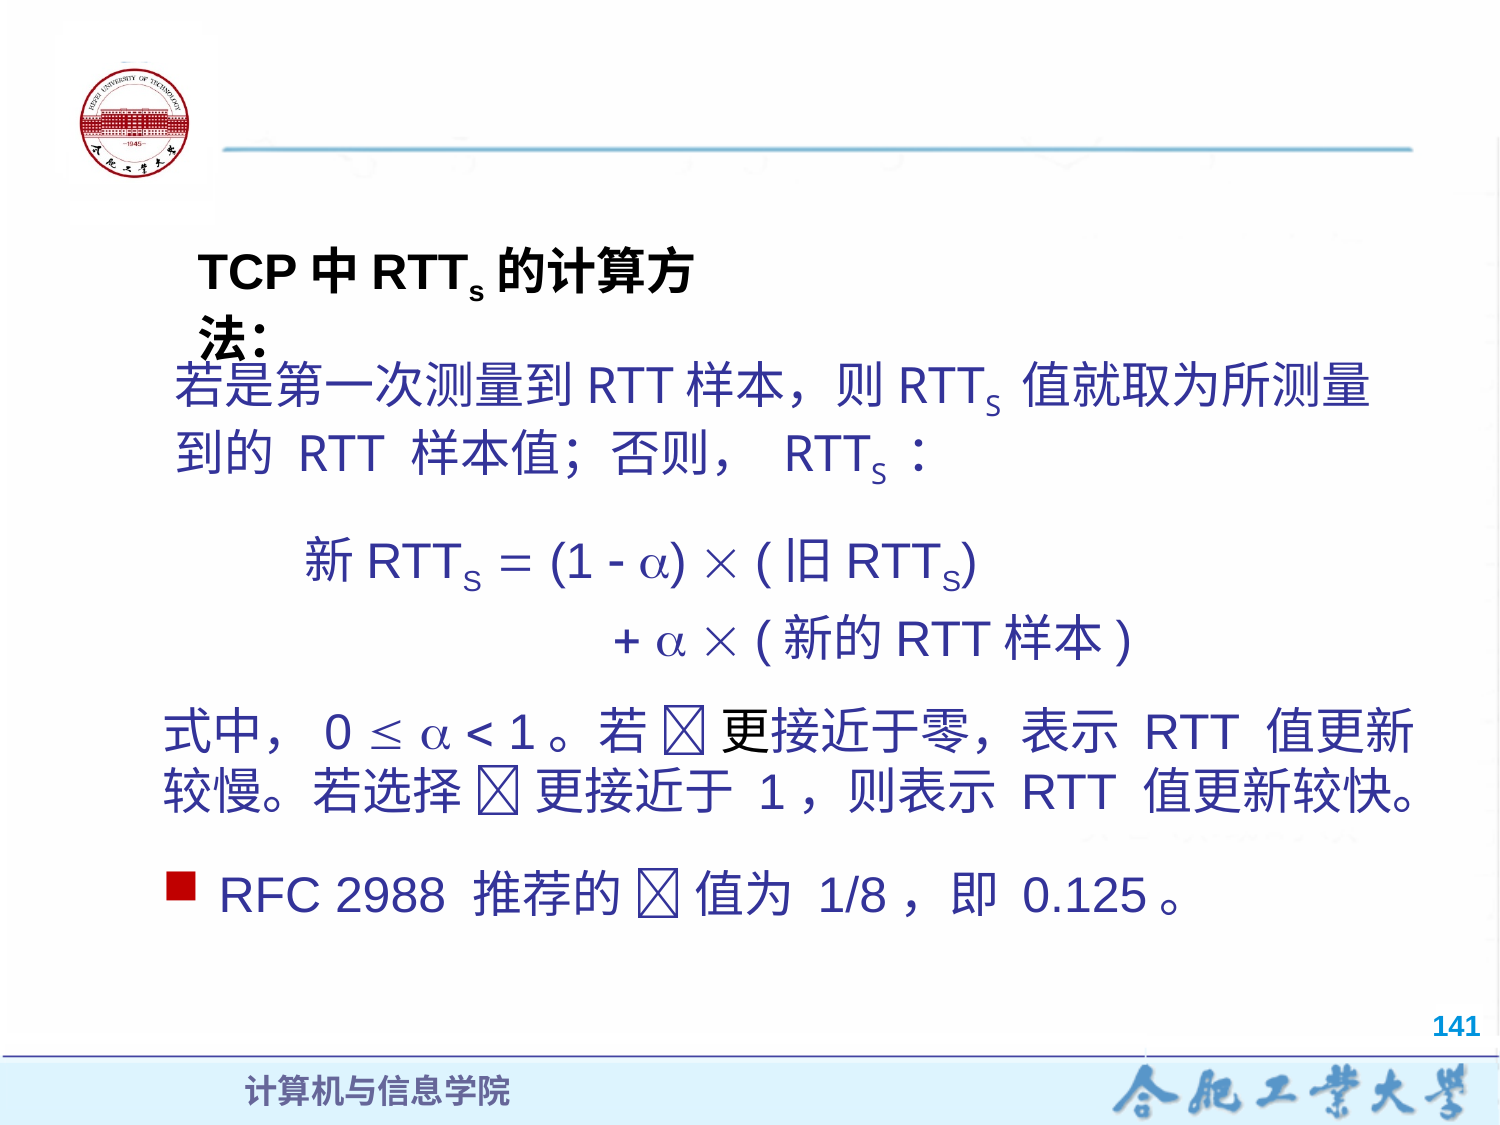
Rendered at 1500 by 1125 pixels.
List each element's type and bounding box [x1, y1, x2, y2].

text_box [147, 521, 1458, 828]
text_box [147, 855, 1292, 931]
picture [0, 0, 1500, 1125]
text_box [159, 231, 1435, 498]
